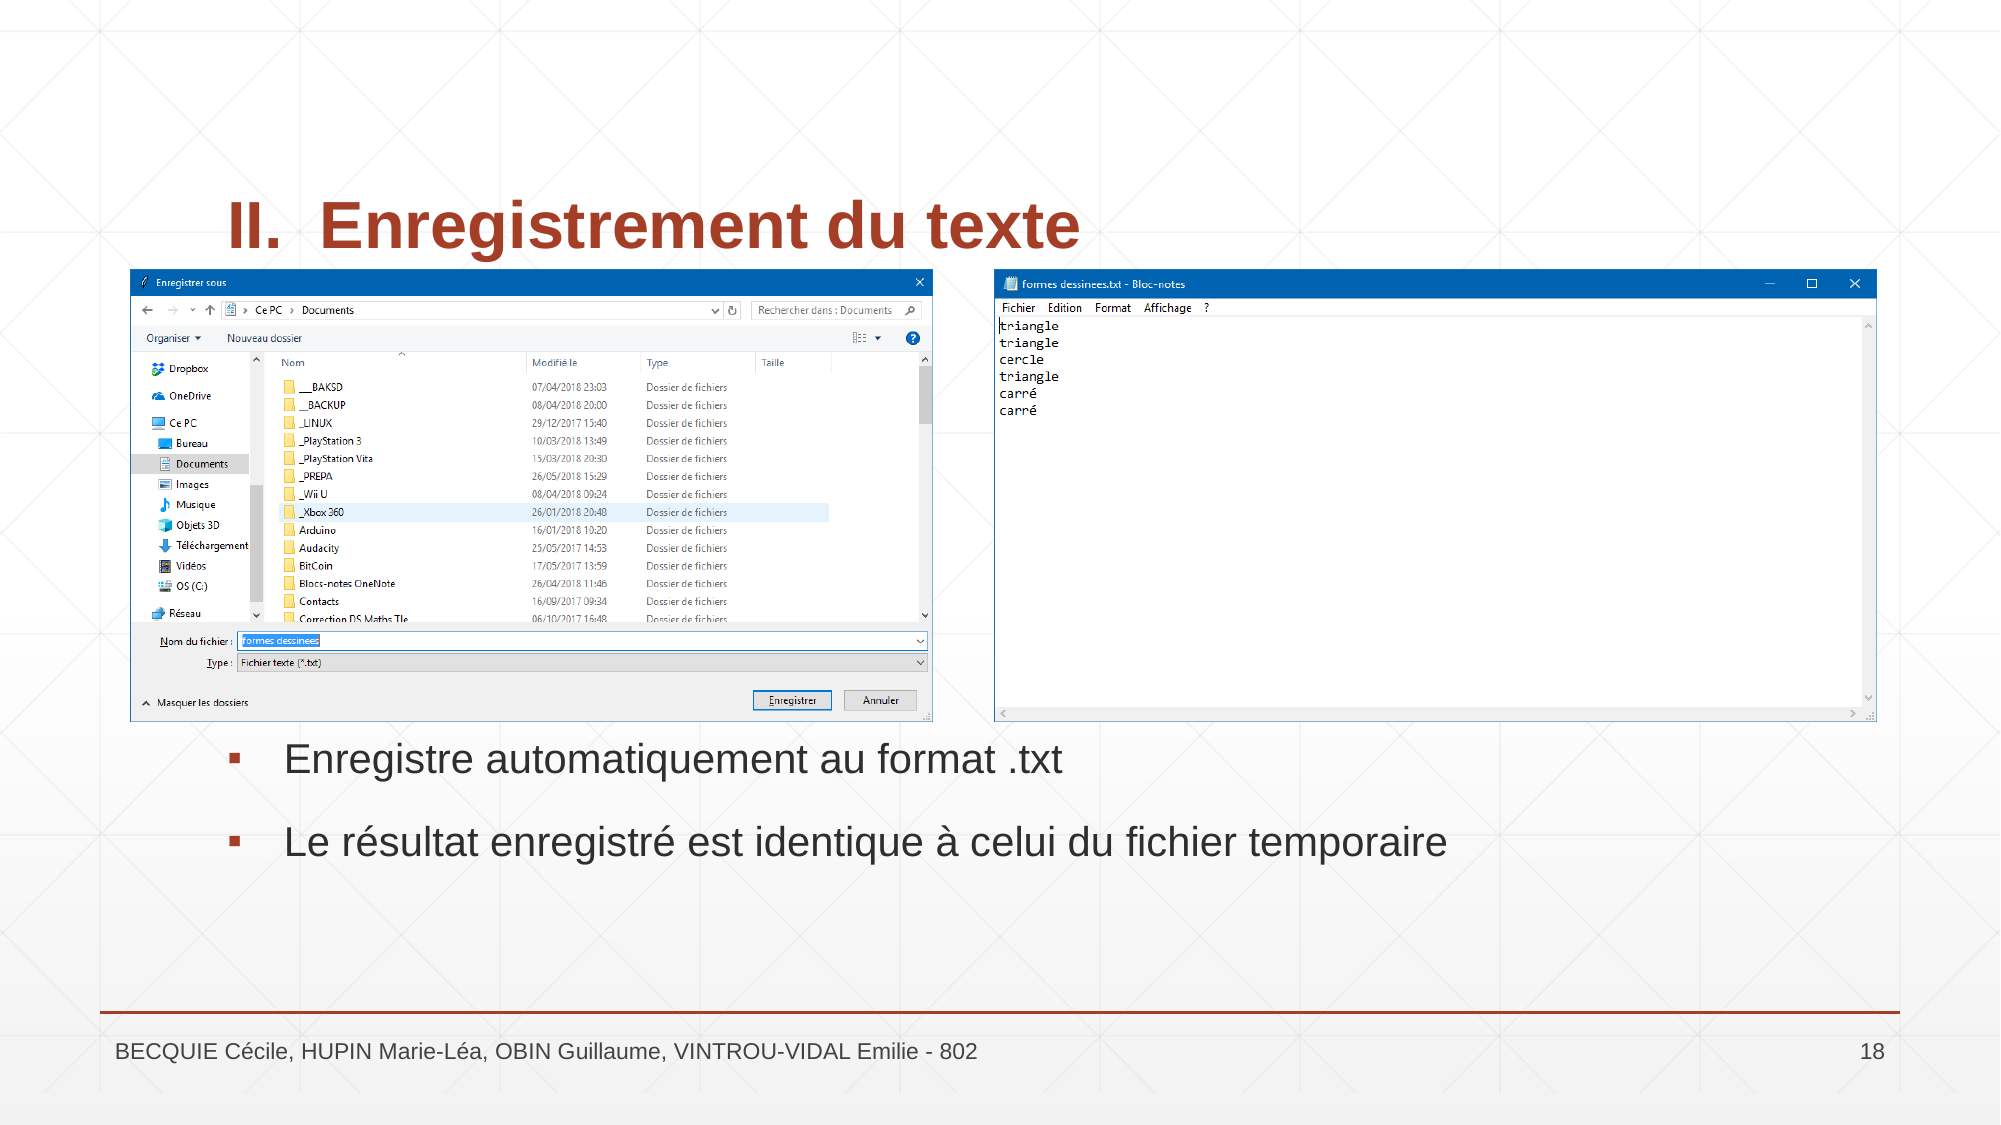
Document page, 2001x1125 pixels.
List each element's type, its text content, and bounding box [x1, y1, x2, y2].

picture [993, 269, 1877, 722]
picture [130, 269, 933, 722]
list Enregistre automatiquement au format .txt Le résultat enregistré est identique à celui du fichier temporaire [212, 729, 1788, 950]
title II. Enregistrement du texte [212, 82, 1788, 271]
slide_number 18 [1749, 1031, 1901, 1069]
footer BECQUIE Cécile, HUPIN Marie-Léa, OBIN Guillaume, VINTROU-VIDAL Emilie - 802 [99, 1031, 1106, 1069]
